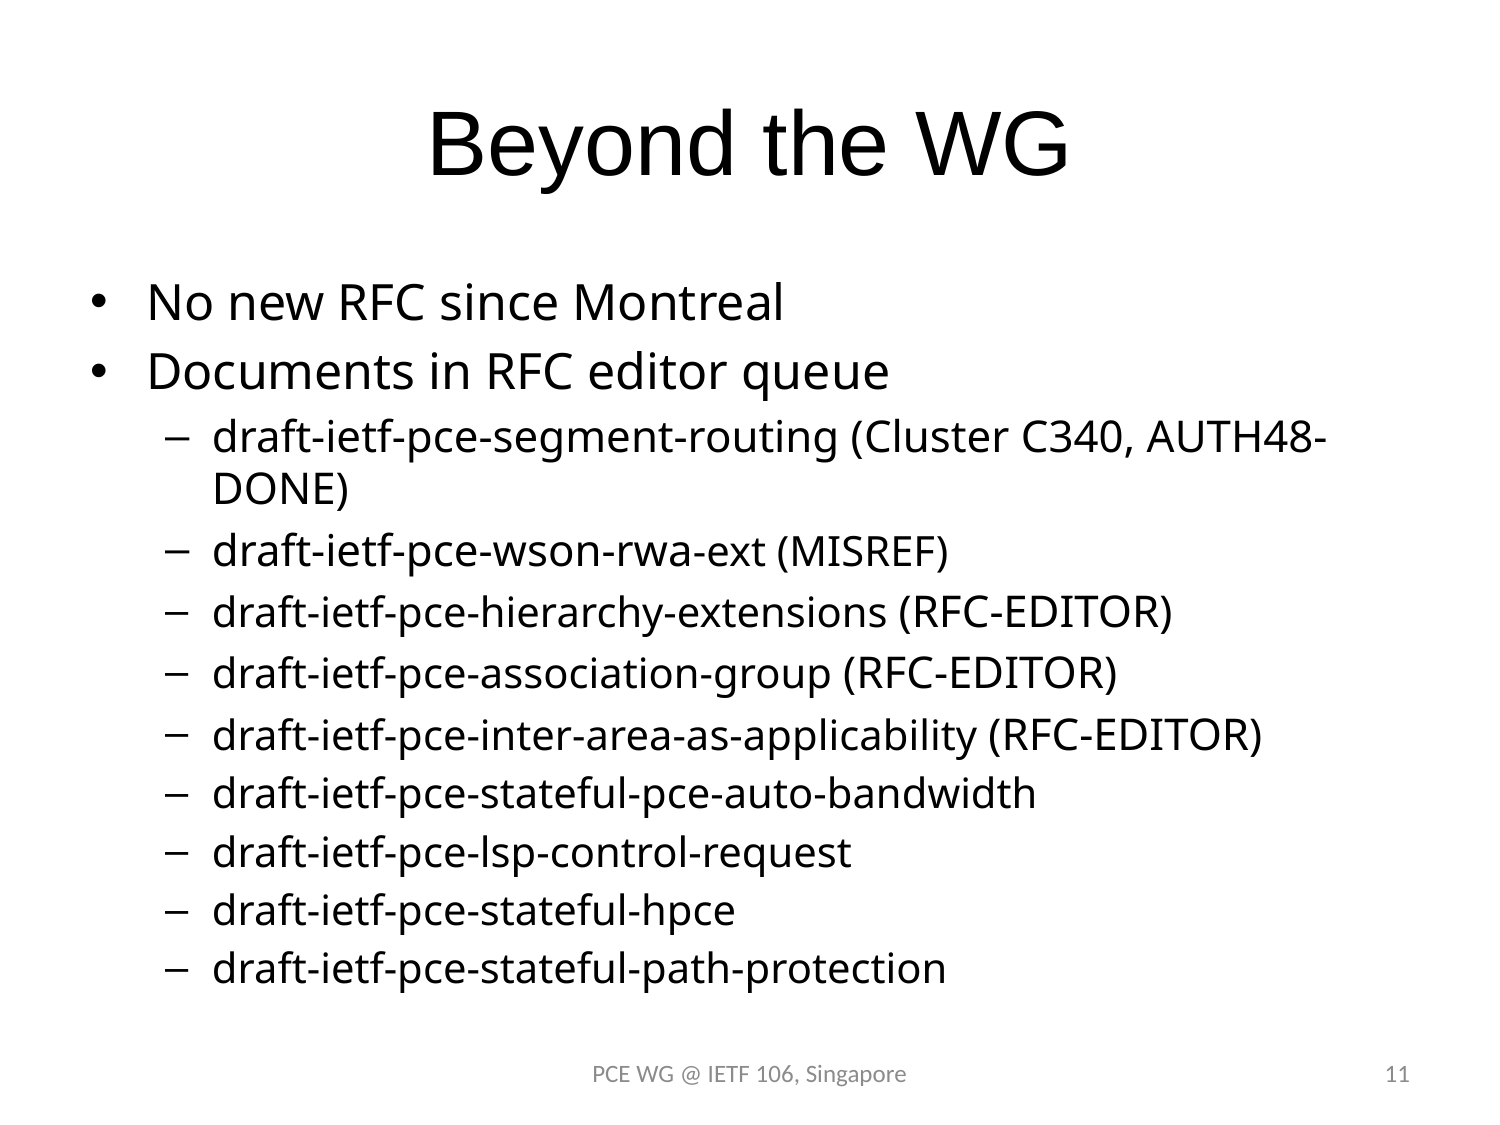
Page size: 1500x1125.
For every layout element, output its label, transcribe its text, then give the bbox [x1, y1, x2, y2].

title Beyond the WG [75, 45, 1425, 233]
footer PCE WG @ IETF 106, Singapore [512, 1042, 988, 1103]
list No new RFC since Montreal Documents in RFC editor queue draft-ietf-pce-segment-routing (Cluster C340, AUTH48-DONE) draft-ietf-pce-wson-rwa-ext (MISREF) draft-ietf-pce-hierarchy-extensions (RFC-EDITOR) draft-ietf-pce-association-group (RFC-EDITOR) draft-ietf-pce-inter-area-as-applicability (RFC-EDITOR) draft-ietf-pce-stateful-pce-auto-bandwidth draft-ietf-pce-lsp-control-request draft-ietf-pce-stateful-hpce draft-ietf-pce-stateful-path-protection [75, 262, 1425, 1106]
slide_number 11 [1074, 1042, 1425, 1103]
